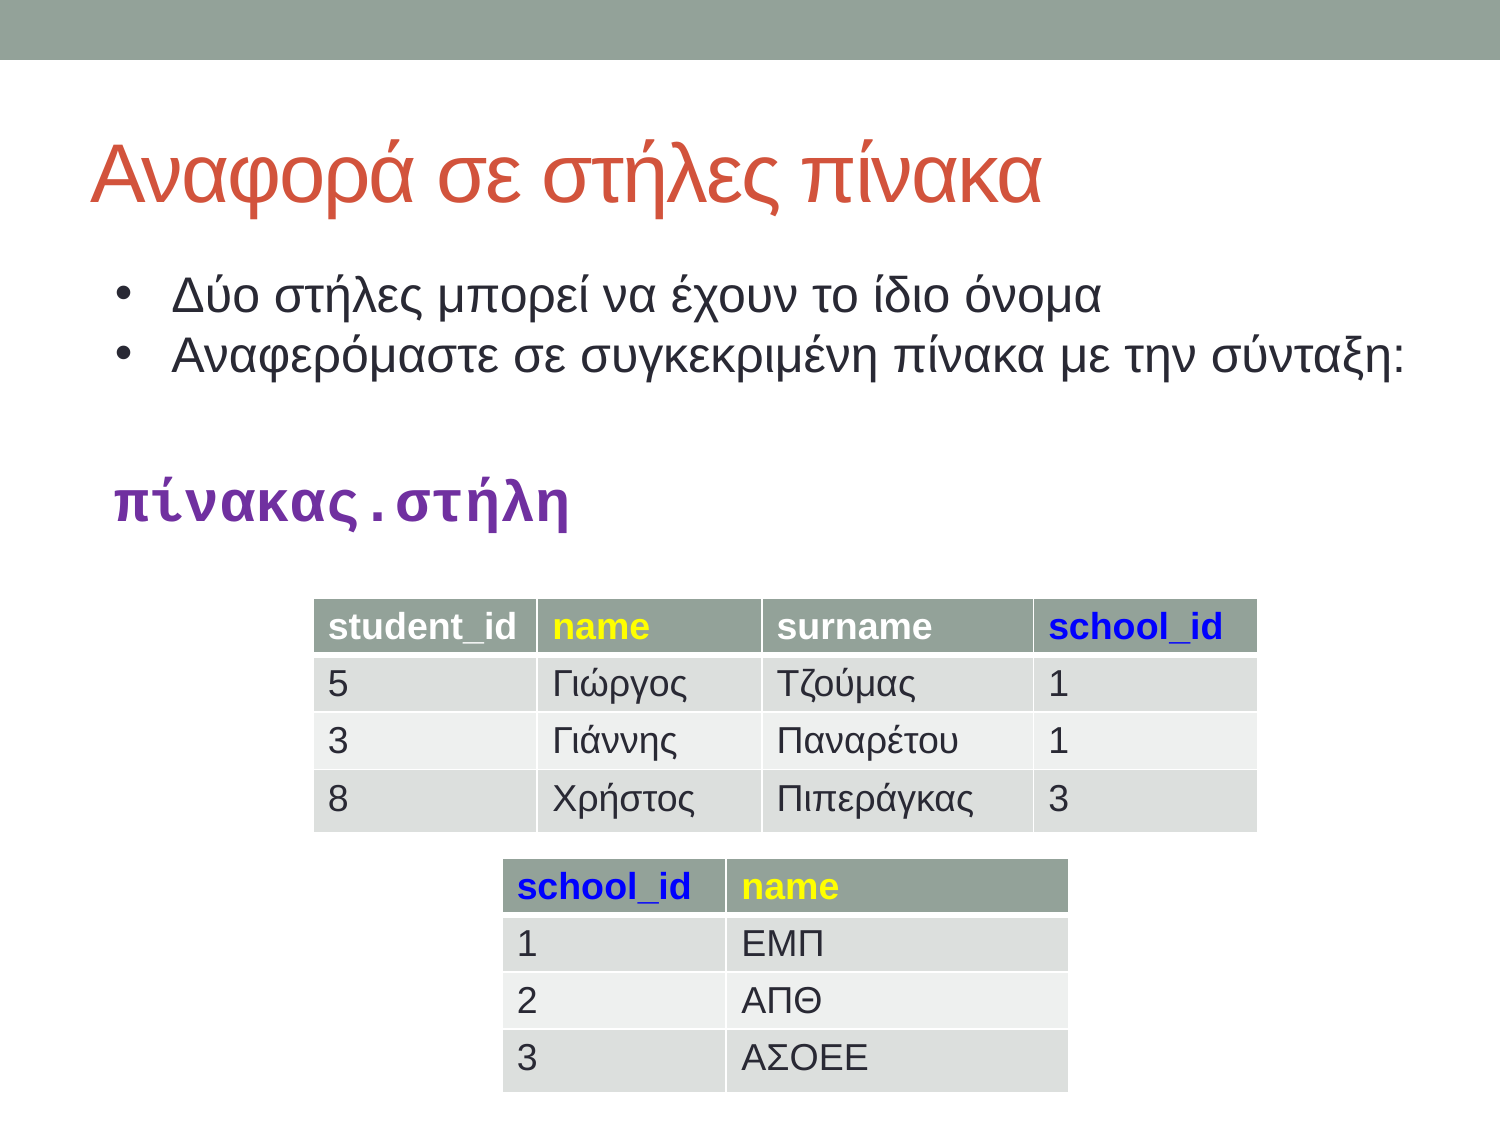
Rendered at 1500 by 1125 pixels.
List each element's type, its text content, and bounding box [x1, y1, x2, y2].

table_cell 3 [1034, 770, 1257, 832]
table_cell ΑΠΘ [727, 973, 1068, 1028]
table_cell Χρήστος [538, 770, 761, 832]
table_header name [727, 859, 1068, 912]
table_cell ΕΜΠ [727, 918, 1068, 971]
table_header name [538, 599, 761, 652]
table_cell 8 [314, 770, 536, 832]
table_header school_id [503, 859, 725, 912]
table_header surname [763, 599, 1033, 652]
text_box Δύο στήλες μπορεί να έχουν το ίδιο όνομα Αναφερόμαστε σε συγκεκριμένη πίνακα με την σύνταξη: πίνακας.στήλη [100, 255, 1447, 540]
table_cell 1 [503, 918, 725, 971]
table_cell 1 [1034, 713, 1257, 769]
table_cell 2 [503, 973, 725, 1028]
table_cell 3 [503, 1030, 725, 1092]
table_cell 1 [1034, 658, 1257, 711]
table_cell Πιπεράγκας [763, 770, 1033, 832]
table_cell ΑΣΟΕΕ [727, 1030, 1068, 1092]
table_cell Παναρέτου [763, 713, 1033, 769]
table_cell Γιάννης [538, 713, 761, 769]
table_header school_id [1034, 599, 1257, 652]
table_cell Γιώργος [538, 658, 761, 711]
table_cell Τζούμας [763, 658, 1033, 711]
title Αναφορά σε στήλες πίνακα [75, 87, 1425, 250]
table_header student_id [314, 599, 536, 652]
table_cell 5 [314, 658, 536, 711]
table_cell 3 [314, 713, 536, 769]
